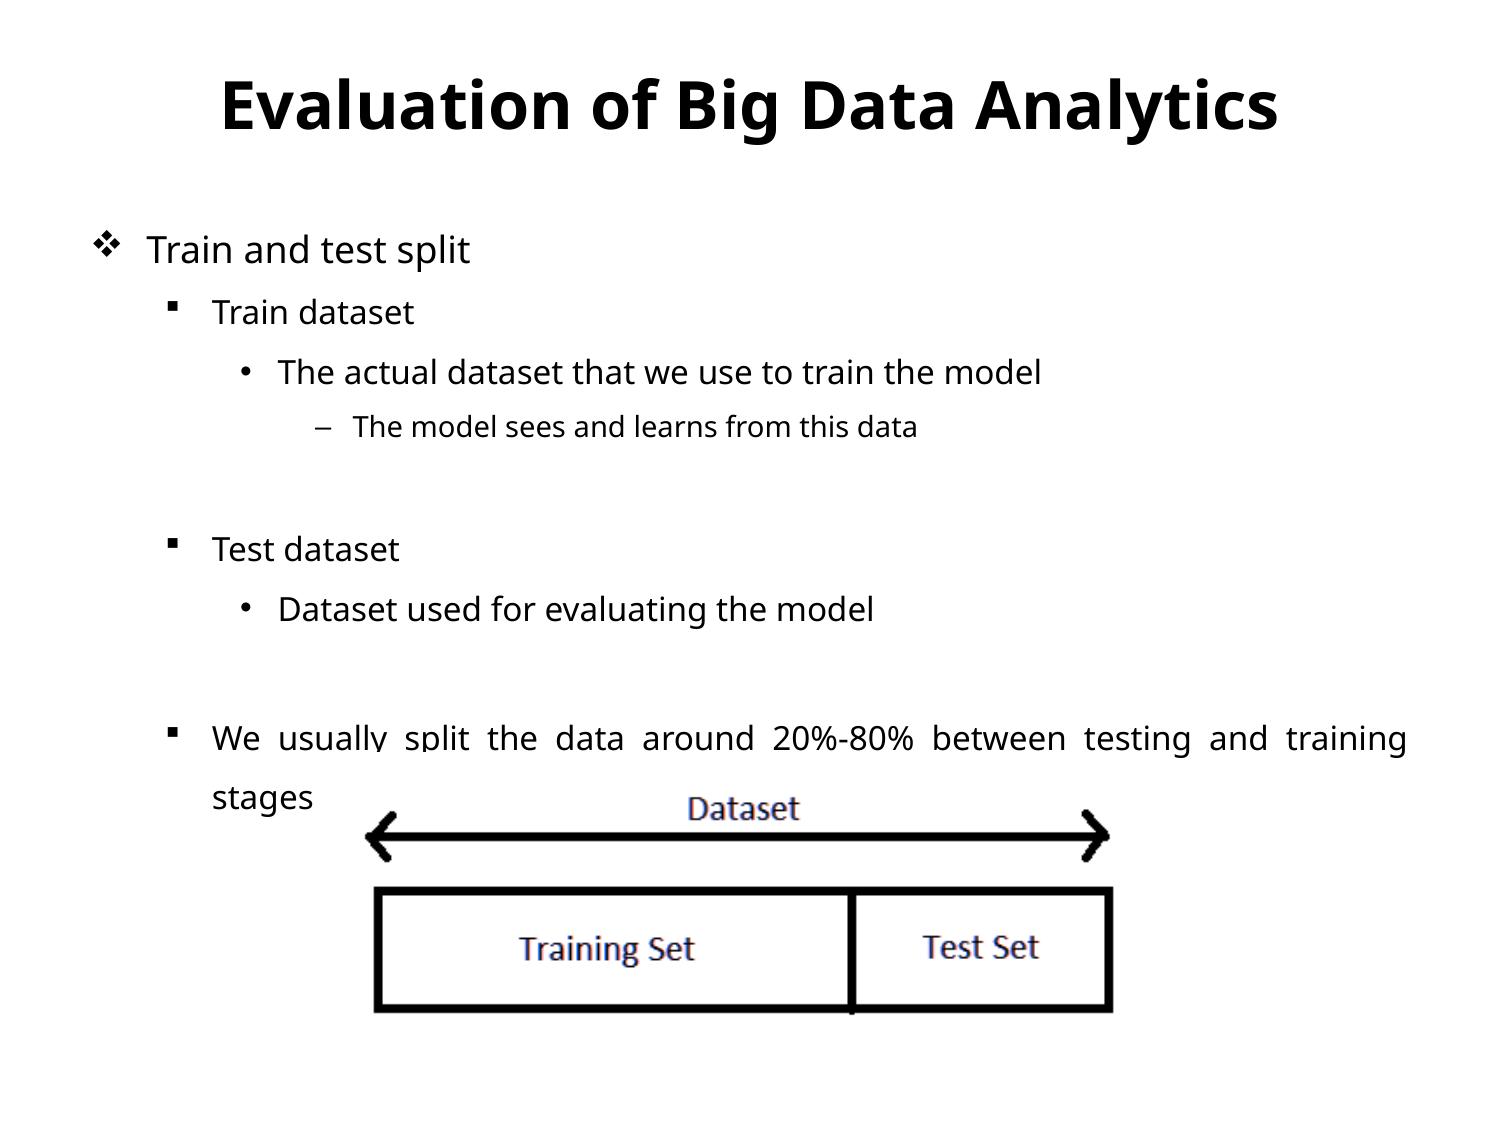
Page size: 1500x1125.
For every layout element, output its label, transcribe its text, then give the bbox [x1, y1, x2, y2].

title Evaluation of Big Data Analytics [75, 45, 1425, 161]
list Train and test split Train dataset The actual dataset that we use to train the model The model sees and learns from this data Test dataset Dataset used for evaluating the model We usually split the data around 20%-80% between testing and training stages [75, 196, 1425, 1071]
picture [341, 752, 1159, 1073]
